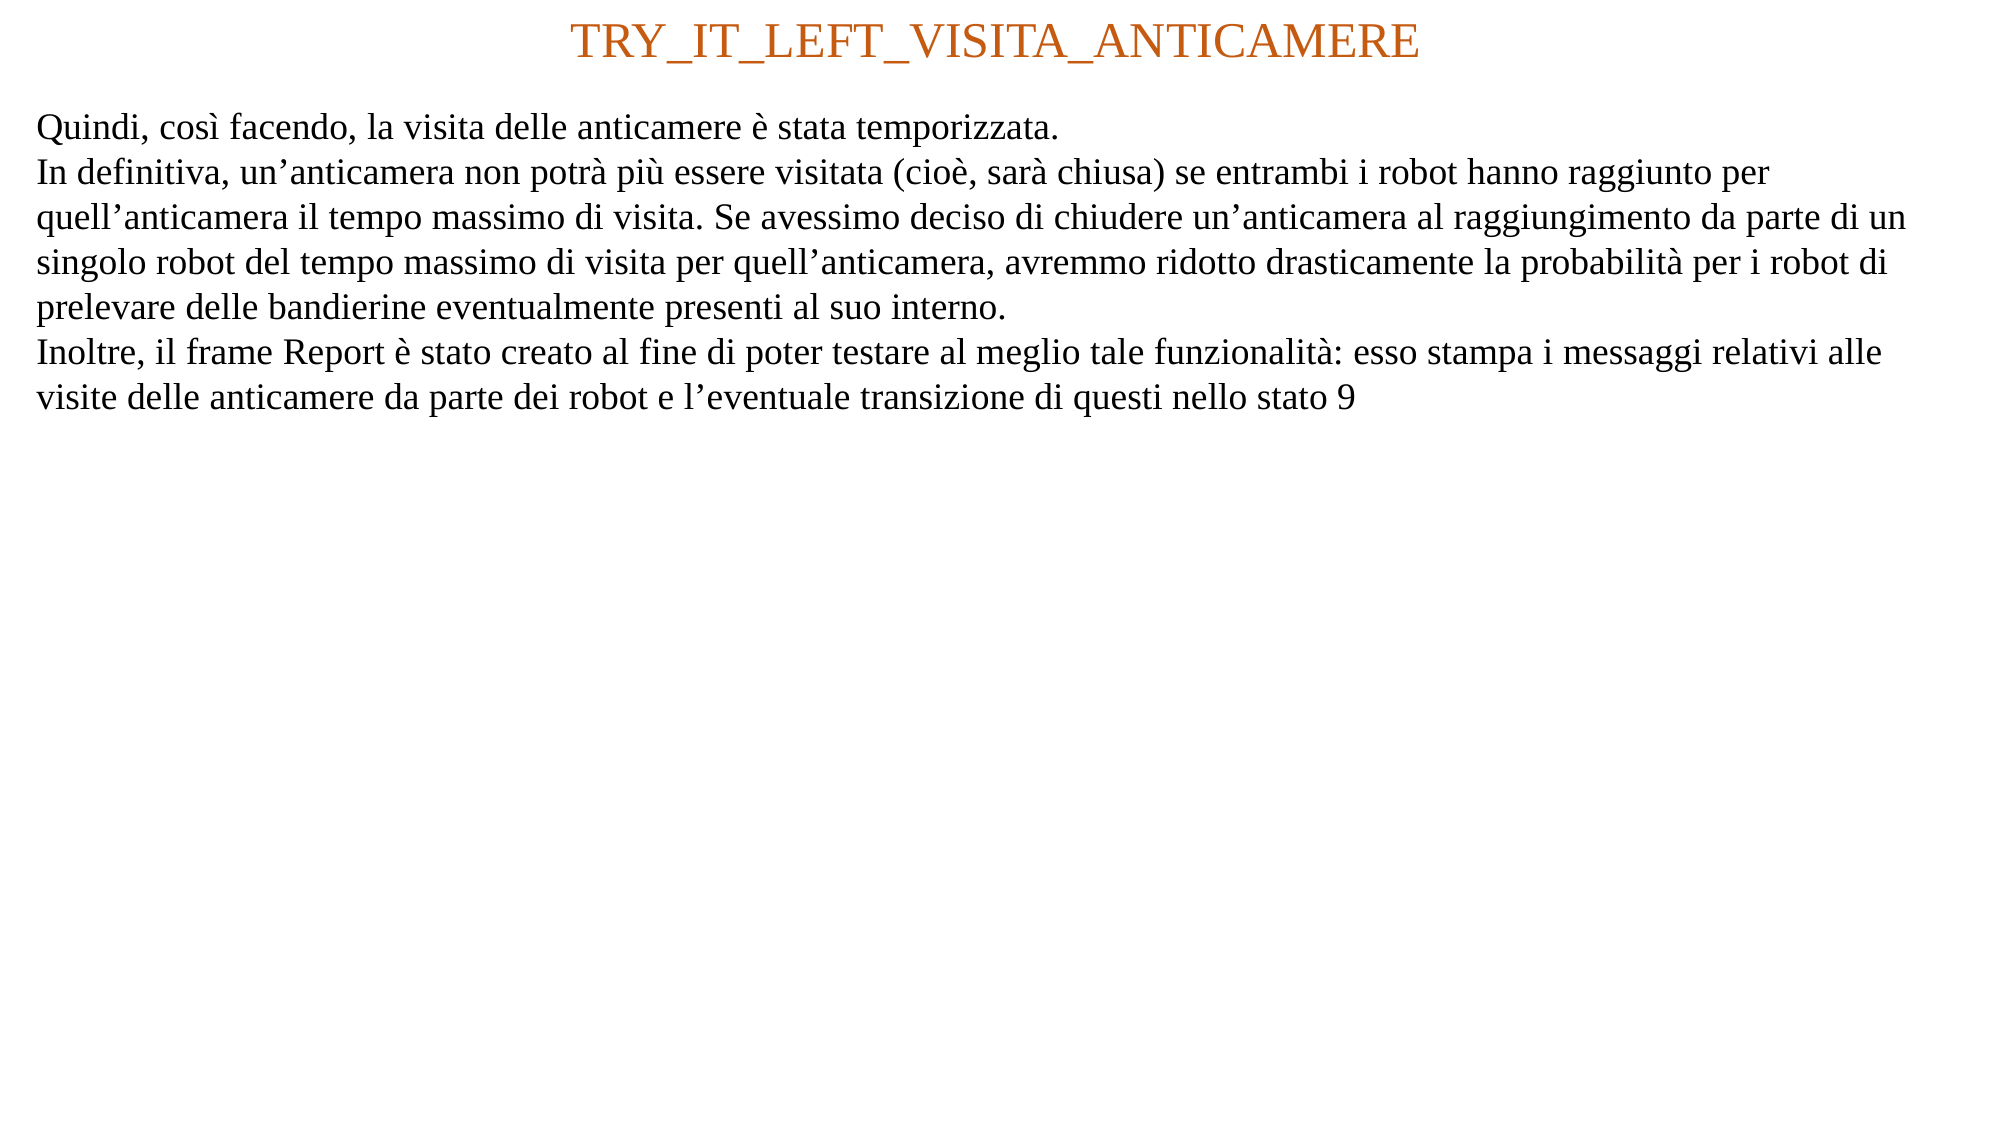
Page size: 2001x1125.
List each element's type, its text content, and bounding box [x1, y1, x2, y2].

text_box TRY_IT_LEFT_VISITA_ANTICAMERE [0, 0, 2000, 75]
text_box Quindi, così facendo, la visita delle anticamere è stata temporizzata. In definitiva, un’anticamera non potrà più essere visitata (cioè, sarà chiusa) se entrambi i robot hanno raggiunto per quell’anticamera il tempo massimo di visita. Se avessimo deciso di chiudere un’anticamera al raggiungimento da parte di un singolo robot del tempo massimo di visita per quell’anticamera, avremmo ridotto drasticamente la probabilità per i robot di prelevare delle bandierine eventualmente presenti al suo interno. Inoltre, il frame Report è stato creato al fine di poter testare al meglio tale funzionalità: esso stampa i messaggi relativi alle visite delle anticamere da parte dei robot e l’eventuale transizione di questi nello stato 9 [21, 94, 1971, 425]
